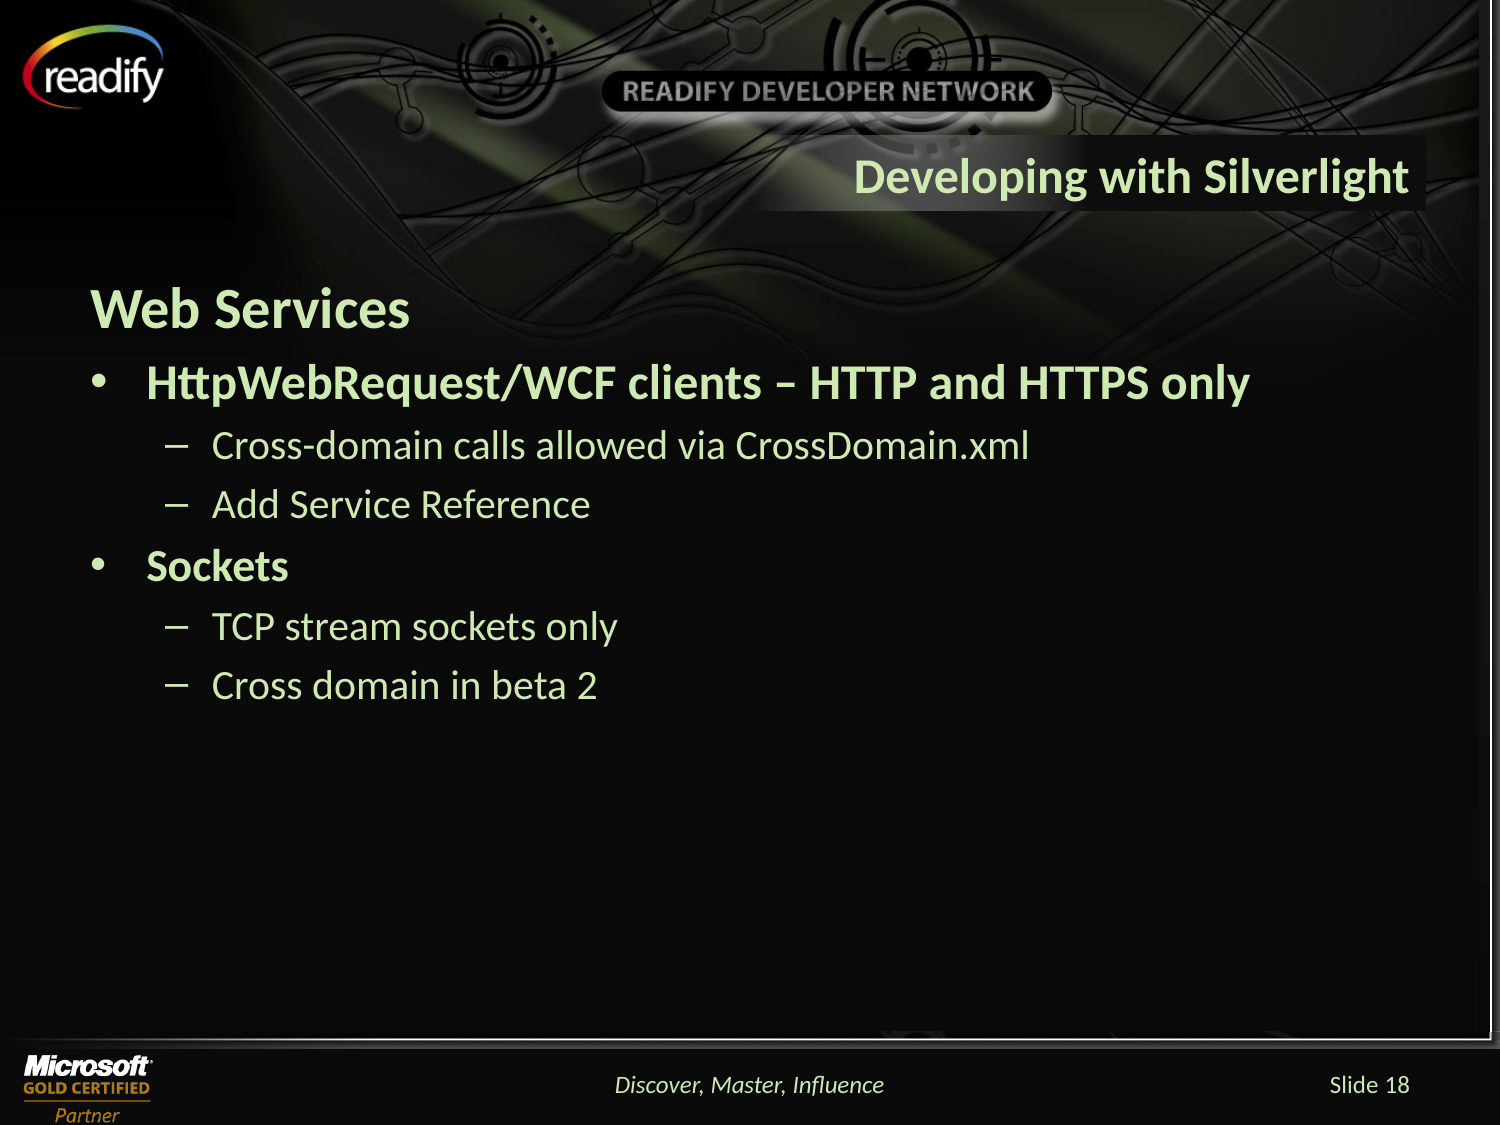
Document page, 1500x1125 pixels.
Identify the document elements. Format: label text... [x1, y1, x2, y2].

footer Discover, Master, Influence [512, 1053, 988, 1114]
title Developing with Silverlight [750, 135, 1425, 211]
picture [23, 1054, 153, 1123]
slide_number Slide 18 [1074, 1053, 1425, 1114]
list Web Services HttpWebRequest/WCF clients – HTTP and HTTPS only Cross-domain calls allowed via CrossDomain.xml Add Service Reference Sockets TCP stream sockets only Cross domain in beta 2 [75, 262, 1425, 1005]
picture [0, 0, 1500, 1049]
